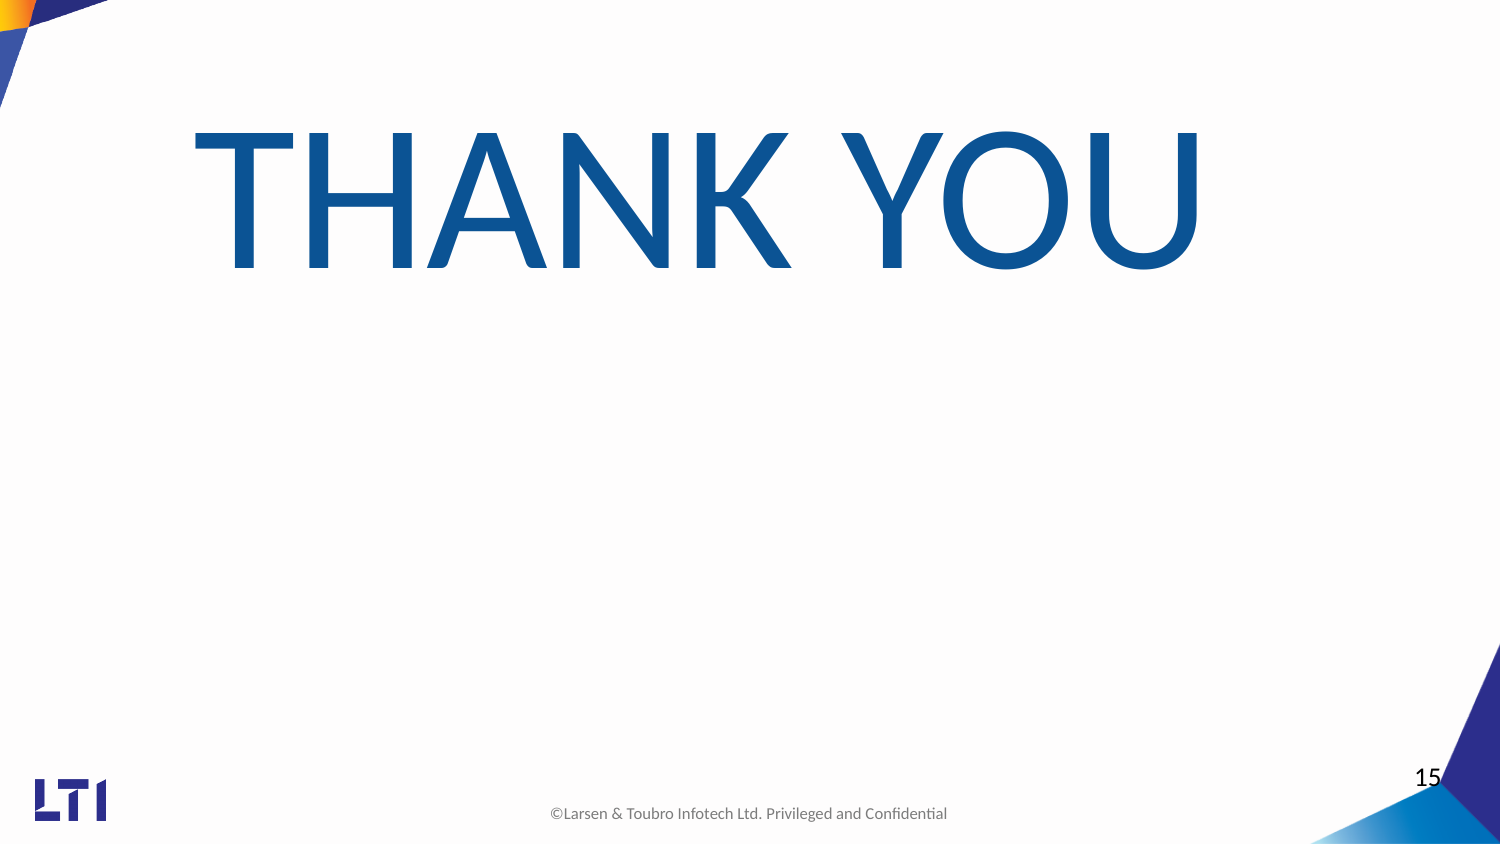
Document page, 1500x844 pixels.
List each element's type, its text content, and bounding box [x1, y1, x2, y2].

list THANK YOU [43, 57, 1457, 766]
picture [0, 0, 109, 110]
picture [1288, 640, 1500, 844]
picture [35, 779, 106, 821]
slide_number 15 [1339, 744, 1457, 809]
